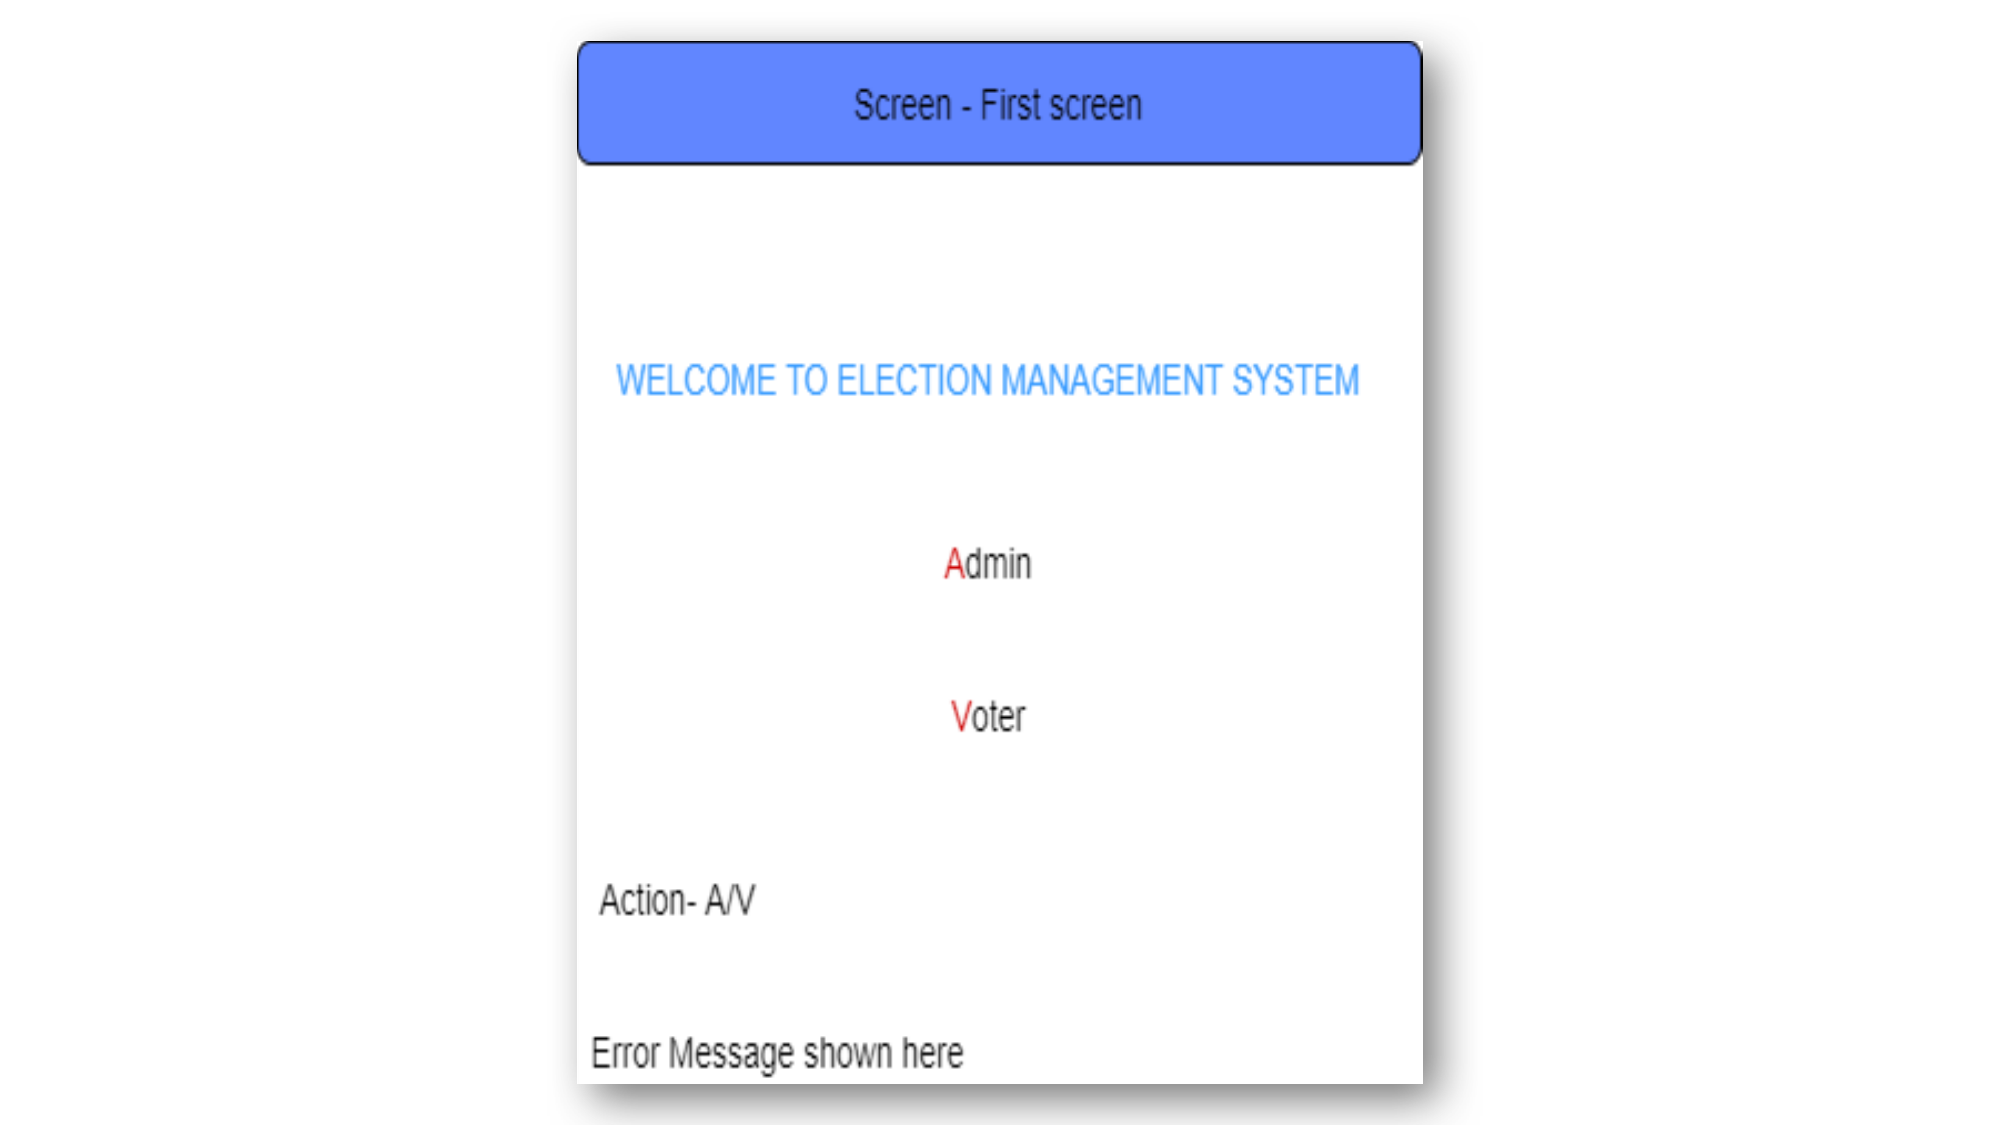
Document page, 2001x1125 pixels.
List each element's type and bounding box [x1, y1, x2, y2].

picture [577, 41, 1423, 1084]
